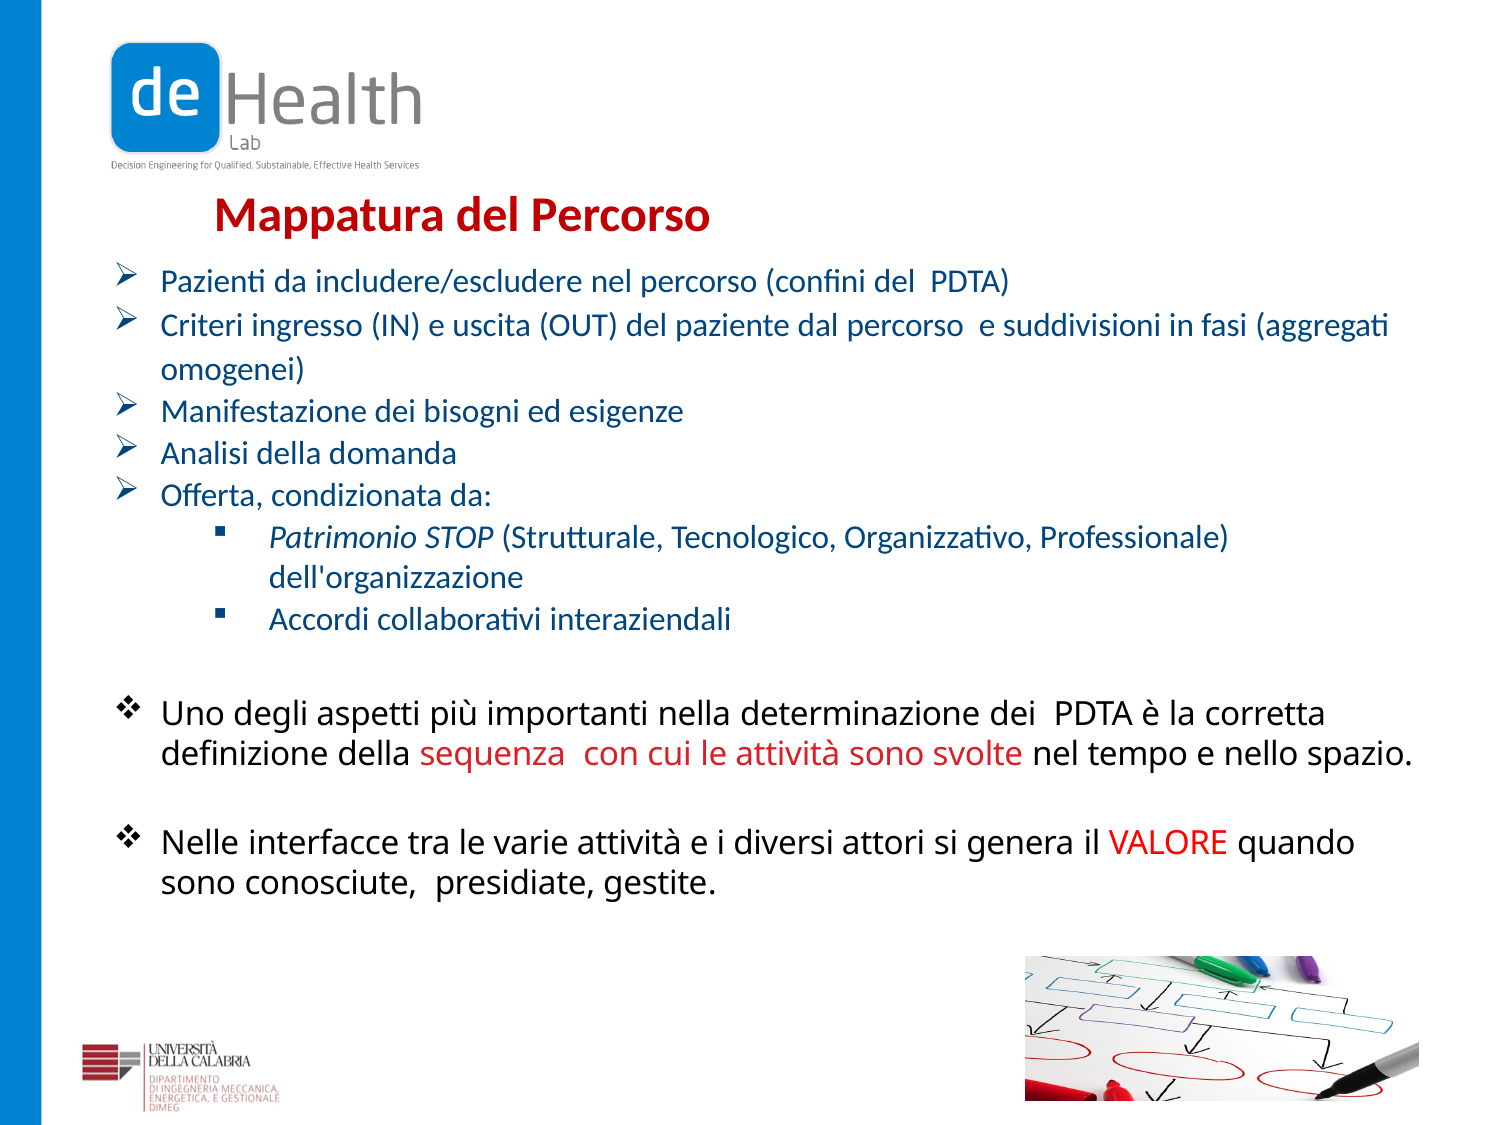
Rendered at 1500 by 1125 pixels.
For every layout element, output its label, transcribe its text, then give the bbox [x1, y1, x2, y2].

text_box Uno degli aspetti più importanti nella determinazione dei PDTA è la corretta definizione della sequenza con cui le attività sono svolte nel tempo e nello spazio. Nelle interfacce tra le varie attività e i diversi attori si genera il VALORE quando sono conosciute, presidiate, gestite. [112, 687, 1431, 901]
picture [104, 38, 426, 173]
picture [75, 1037, 287, 1119]
picture [1024, 956, 1419, 1101]
text_box Mappatura del Percorso Pazienti da includere/escludere nel percorso (confini del PDTA) Criteri ingresso (IN) e uscita (OUT) del paziente dal percorso e suddivisioni in fasi (aggregati omogenei) Manifestazione dei bisogni ed esigenze Analisi della domanda Offerta, condizionata da: Patrimonio STOP (Strutturale, Tecnologico, Organizzativo, Professionale) dell'organizzazione Accordi collaborativi interaziendali [112, 180, 1419, 638]
